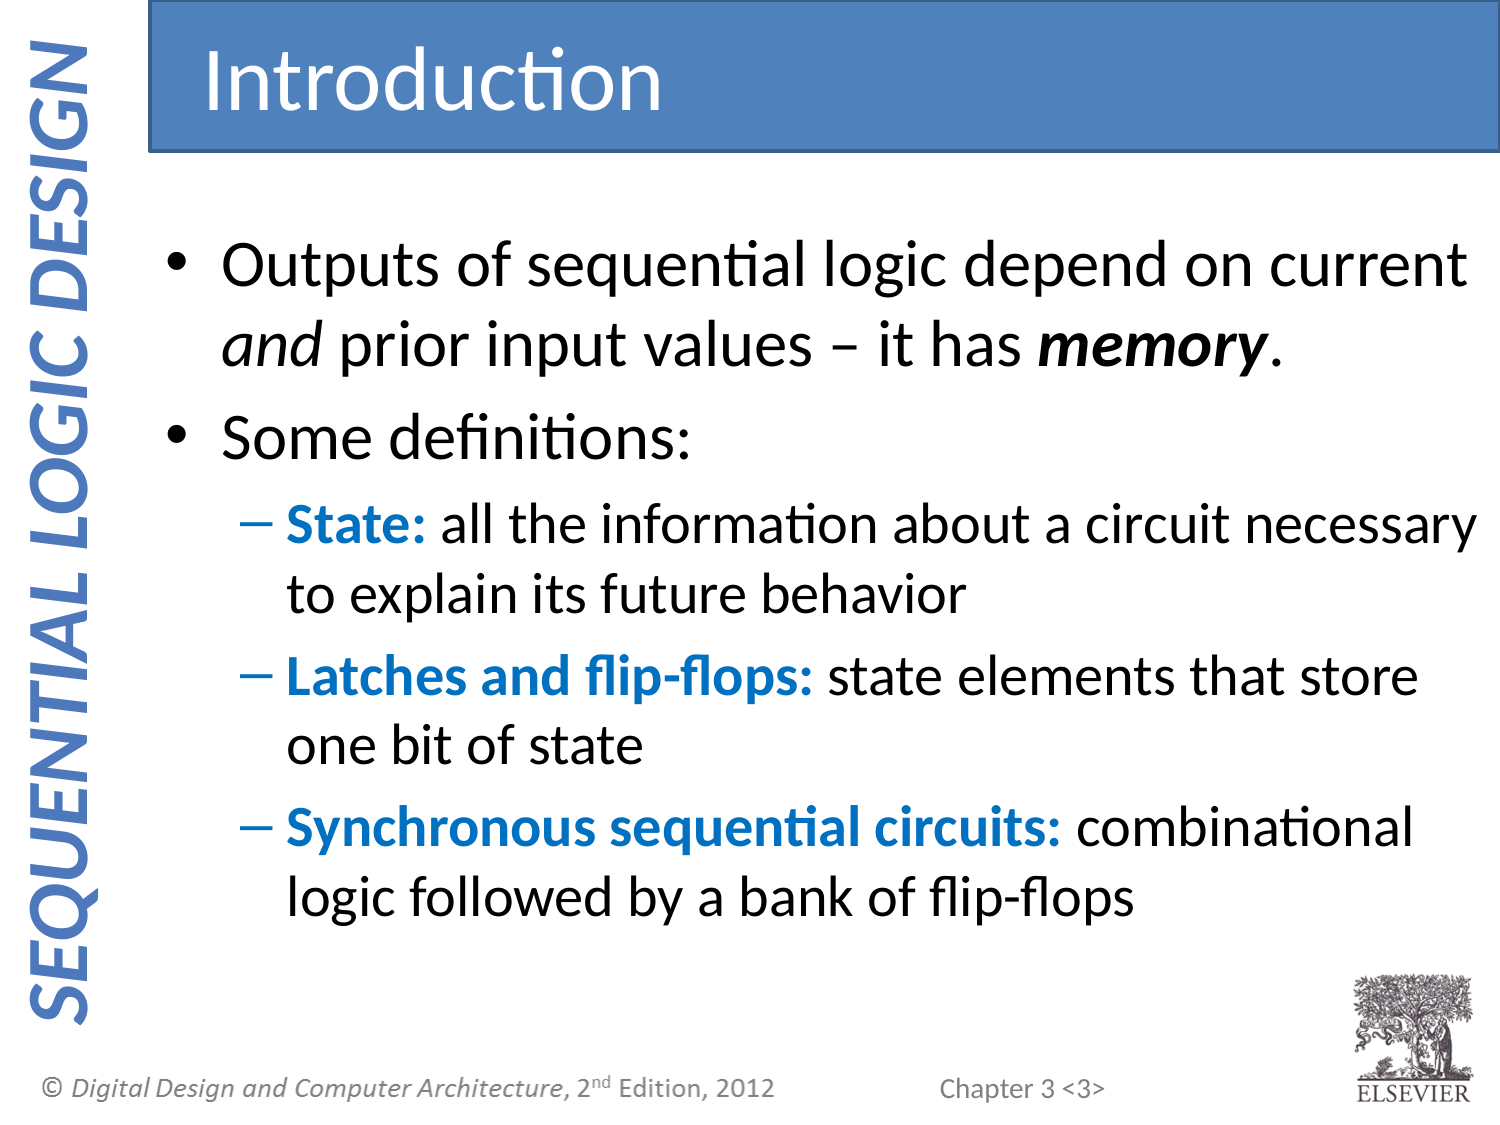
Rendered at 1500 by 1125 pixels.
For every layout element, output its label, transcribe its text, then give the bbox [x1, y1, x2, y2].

list Outputs of sequential logic depend on current and prior input values – it has memory. Some definitions: State: all the information about a circuit necessary to explain its future behavior Latches and flip-flops: state elements that store one bit of state Synchronous sequential circuits: combinational logic followed by a bank of flip-flops [150, 212, 1500, 955]
picture [0, 0, 1500, 1125]
text_box Introduction [187, 11, 1488, 136]
